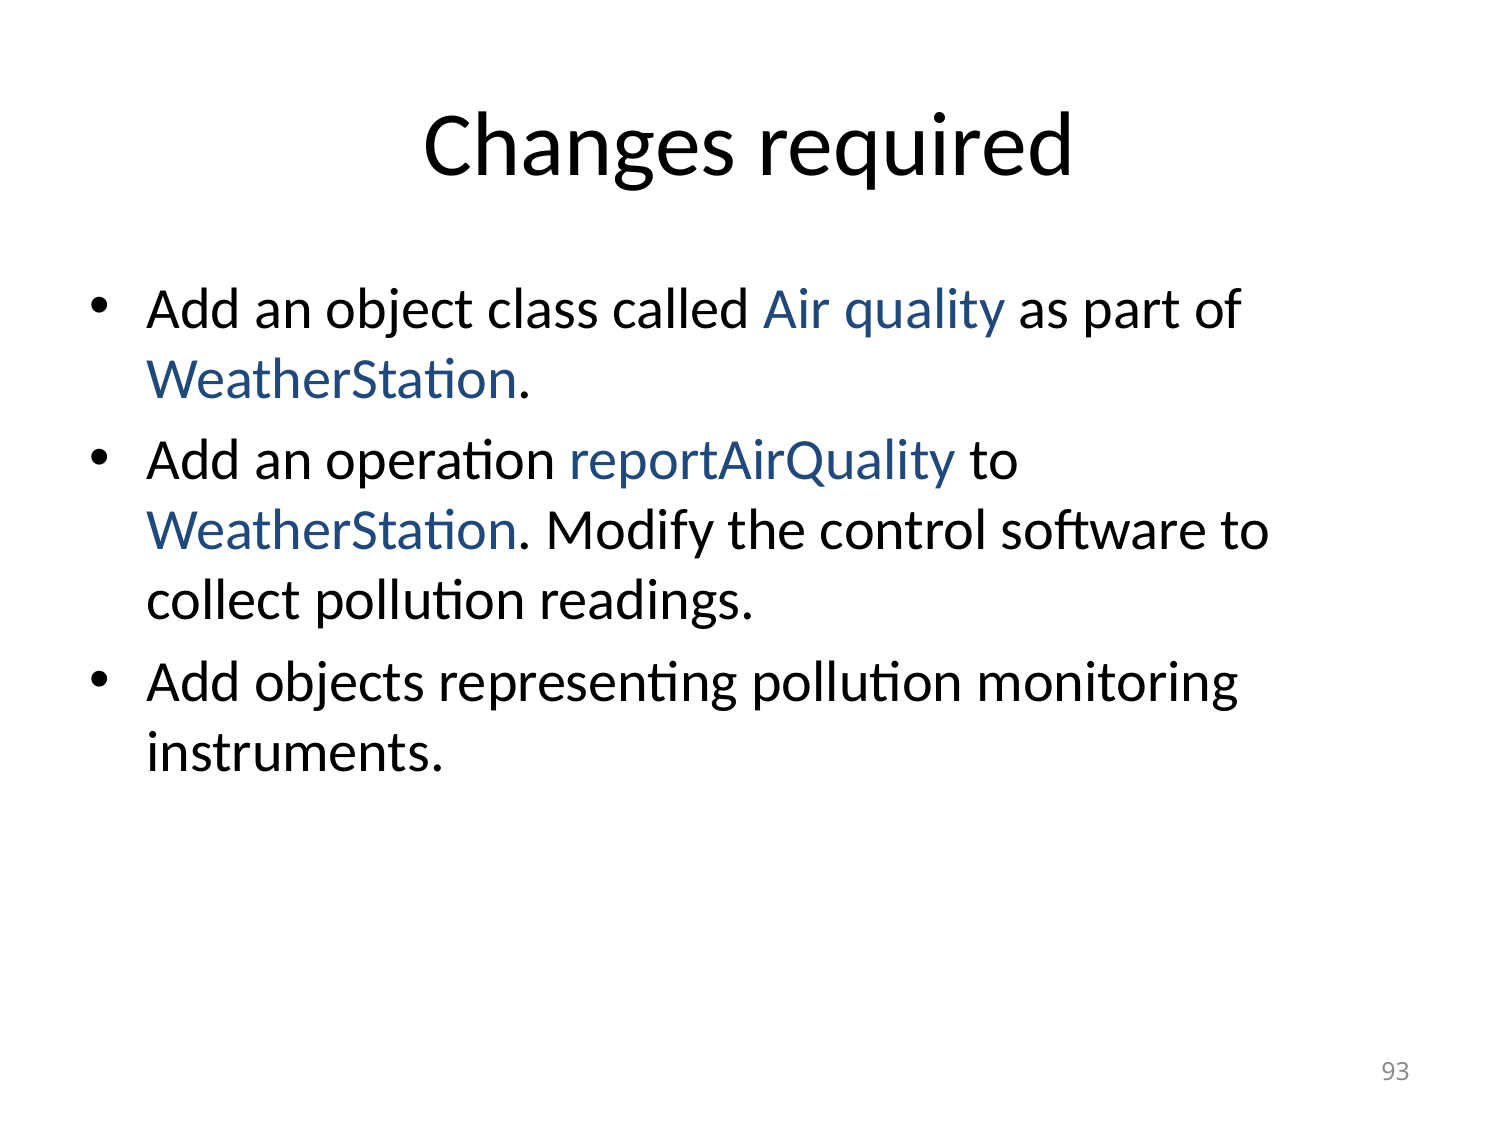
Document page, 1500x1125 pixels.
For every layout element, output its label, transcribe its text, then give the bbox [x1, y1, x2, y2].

title Changes required [75, 45, 1425, 233]
list Add an object class called Air quality as part of WeatherStation. Add an operation reportAirQuality to WeatherStation. Modify the control software to collect pollution readings. Add objects representing pollution monitoring instruments. [75, 262, 1425, 1005]
slide_number 93 [1074, 1042, 1425, 1103]
